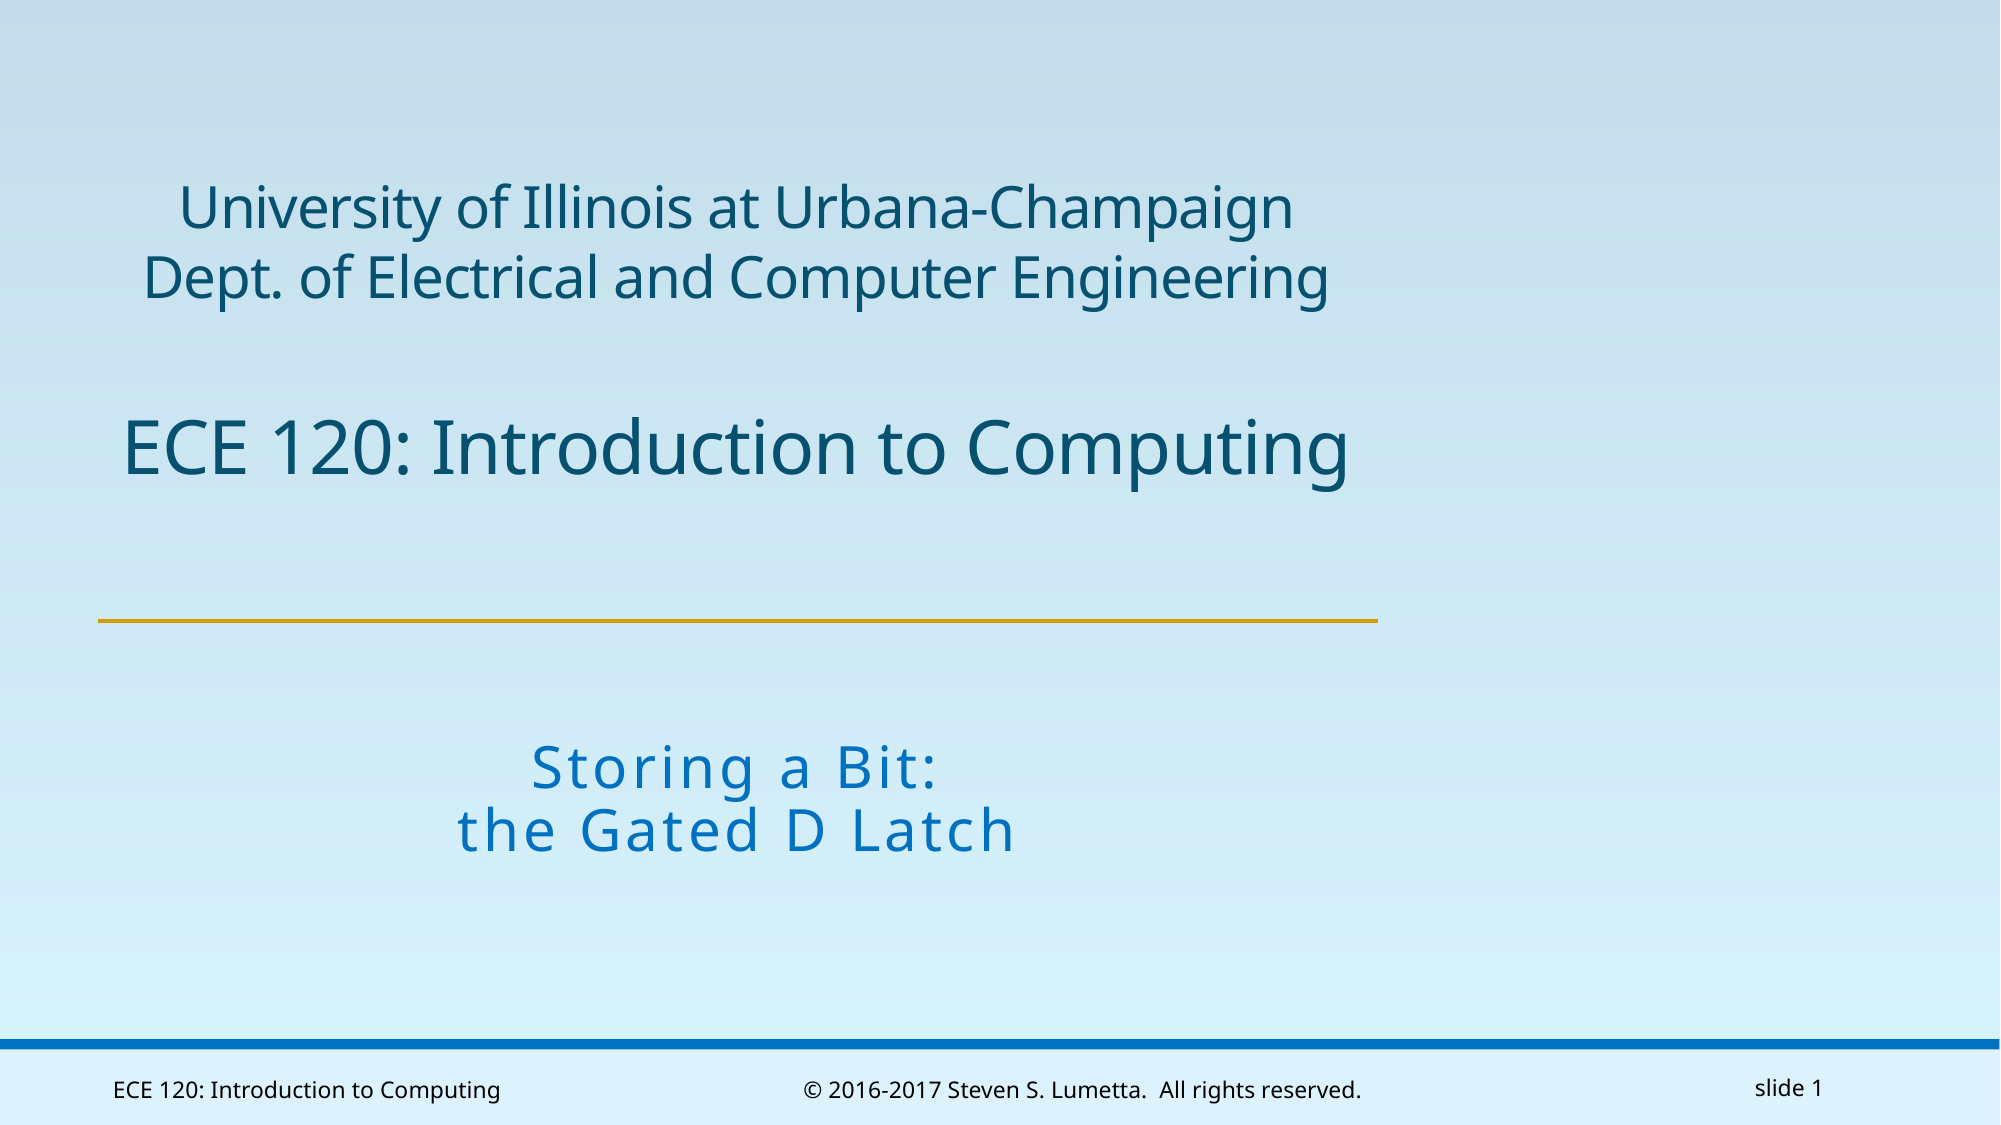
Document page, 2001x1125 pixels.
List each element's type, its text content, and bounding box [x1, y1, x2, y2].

slide_number slide 1 [1624, 1059, 1840, 1120]
footer © 2016-2017 Steven S. Lumetta. All rights reserved. [604, 1059, 1378, 1120]
title University of Illinois at Urbana-Champaign Dept. of Electrical and Computer Engineering ECE 120: Introduction to Computing [97, 88, 1377, 498]
slide_number ECE 120: Introduction to Computing [97, 1059, 586, 1120]
subtitle Storing a Bit: the Gated D Latch [97, 730, 1377, 1009]
